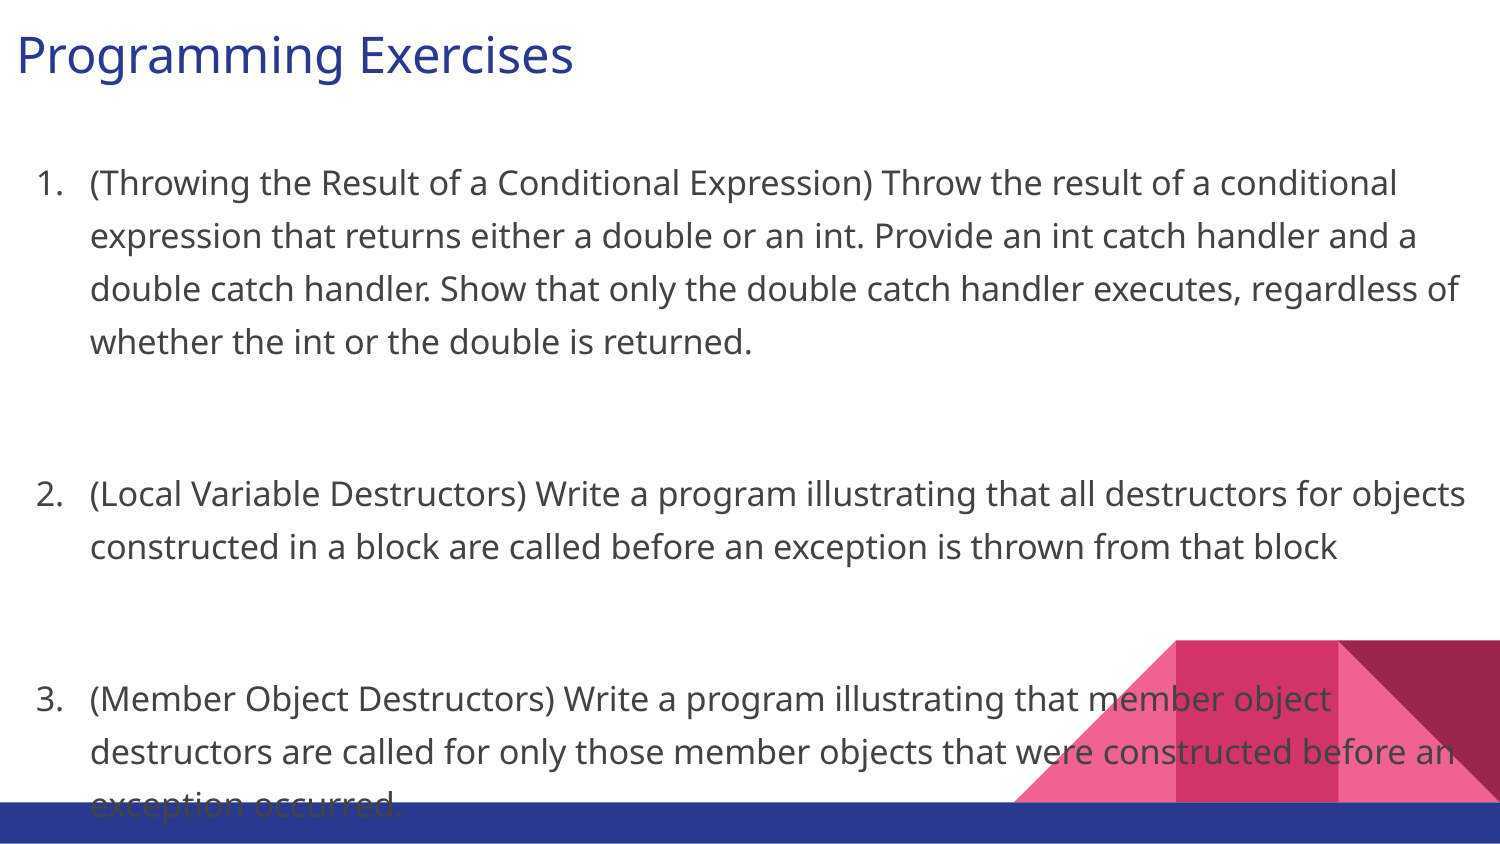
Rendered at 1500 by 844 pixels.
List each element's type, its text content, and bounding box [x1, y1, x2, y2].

list (Throwing the Result of a Conditional Expression) Throw the result of a conditional expression that returns either a double or an int. Provide an int catch handler and a double catch handler. Show that only the double catch handler executes, regardless of whether the int or the double is returned. (Local Variable Destructors) Write a program illustrating that all destructors for objects constructed in a block are called before an exception is thrown from that block (Member Object Destructors) Write a program illustrating that member object destructors are called for only those member objects that were constructed before an exception occurred. [1, 136, 1500, 844]
title Programming Exercises [1, 4, 1399, 105]
